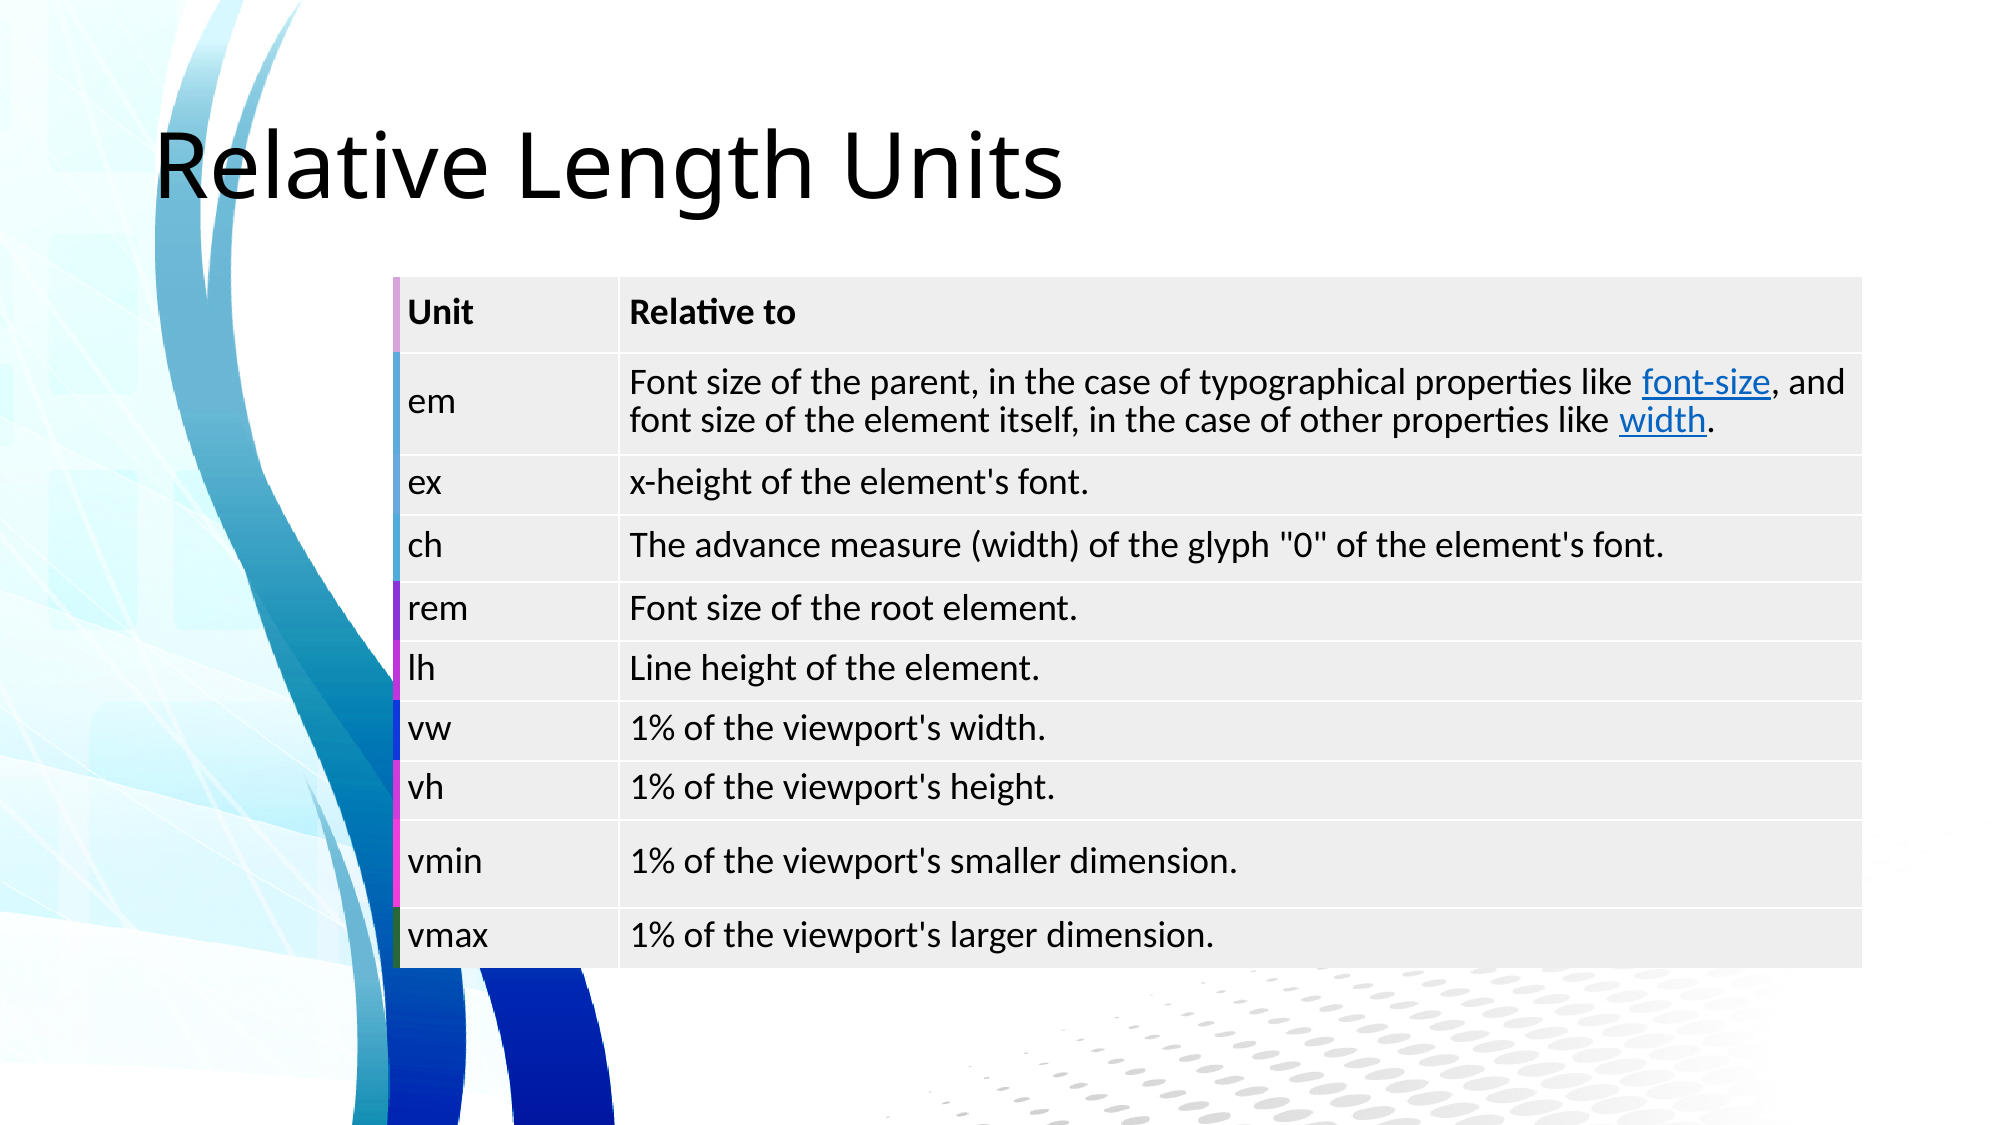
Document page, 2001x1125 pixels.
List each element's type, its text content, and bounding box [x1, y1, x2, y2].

table_header Unit [400, 277, 618, 352]
table_cell vh [400, 762, 618, 819]
table_cell ch [400, 516, 618, 581]
table_cell x-height of the element's font. [620, 456, 1862, 514]
table_cell rem [400, 583, 618, 640]
title Relative Length Units [137, 59, 1863, 278]
table_cell The advance measure (width) of the glyph "0" of the element's font. [620, 516, 1862, 581]
table_cell vmin [400, 821, 618, 907]
table_cell 1% of the viewport's width. [620, 702, 1862, 760]
table_cell Font size of the root element. [620, 583, 1862, 640]
table_cell em [400, 354, 618, 454]
table_cell 1% of the viewport's smaller dimension. [620, 821, 1862, 907]
table_cell vw [400, 702, 618, 760]
table_cell 1% of the viewport's larger dimension. [620, 909, 1862, 968]
table_cell lh [400, 642, 618, 700]
table_cell Font size of the parent, in the case of typographical properties like font-size, and font size of the element itself, in the case of other properties like width. [620, 354, 1862, 454]
table_header Relative to [620, 277, 1862, 352]
table_cell Line height of the element. [620, 642, 1862, 700]
table_cell vmax [400, 909, 618, 968]
picture [0, 0, 2001, 1125]
table_cell 1% of the viewport's height. [620, 762, 1862, 819]
table_cell ex [400, 456, 618, 514]
